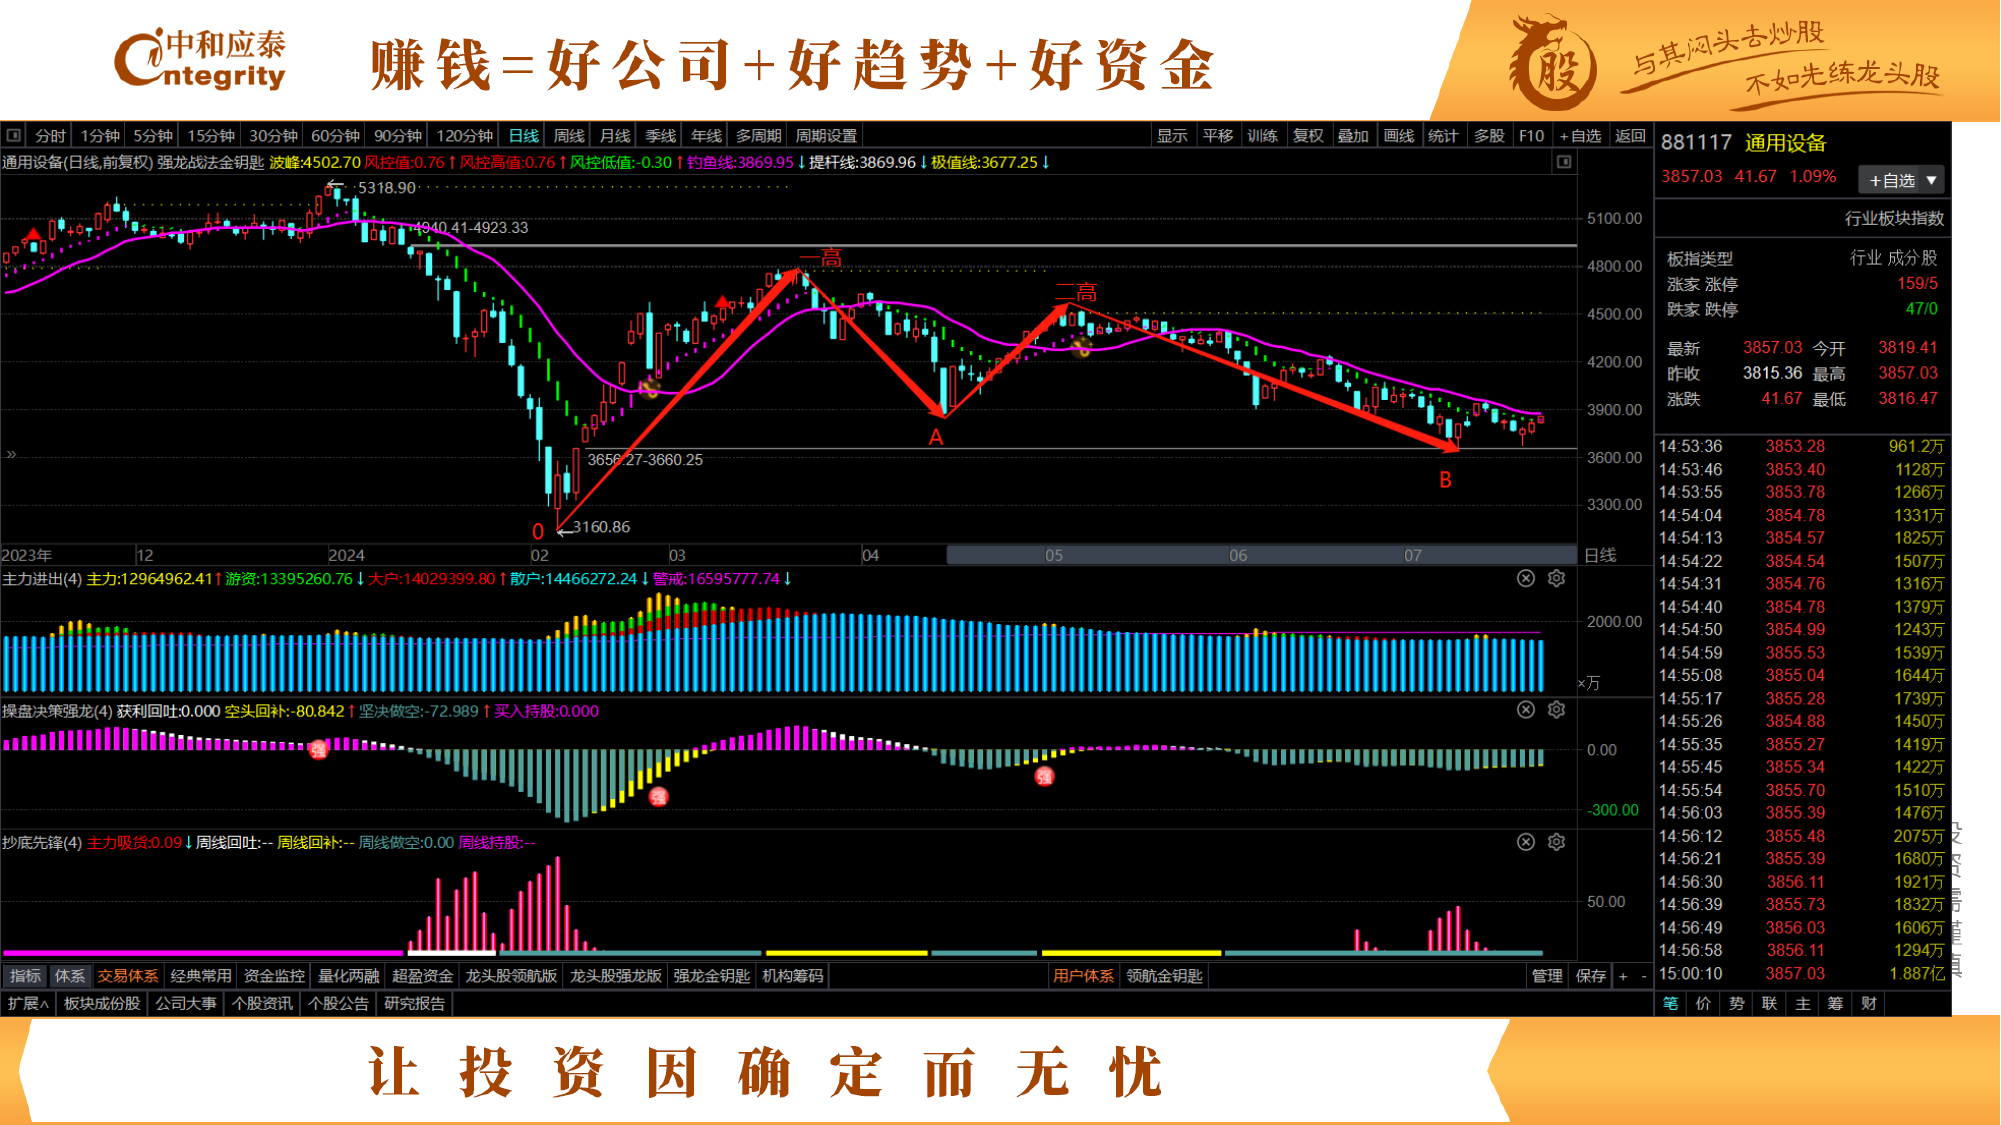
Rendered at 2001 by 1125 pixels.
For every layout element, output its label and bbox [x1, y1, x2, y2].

list [0, 121, 1952, 1017]
picture [0, 0, 2000, 1125]
